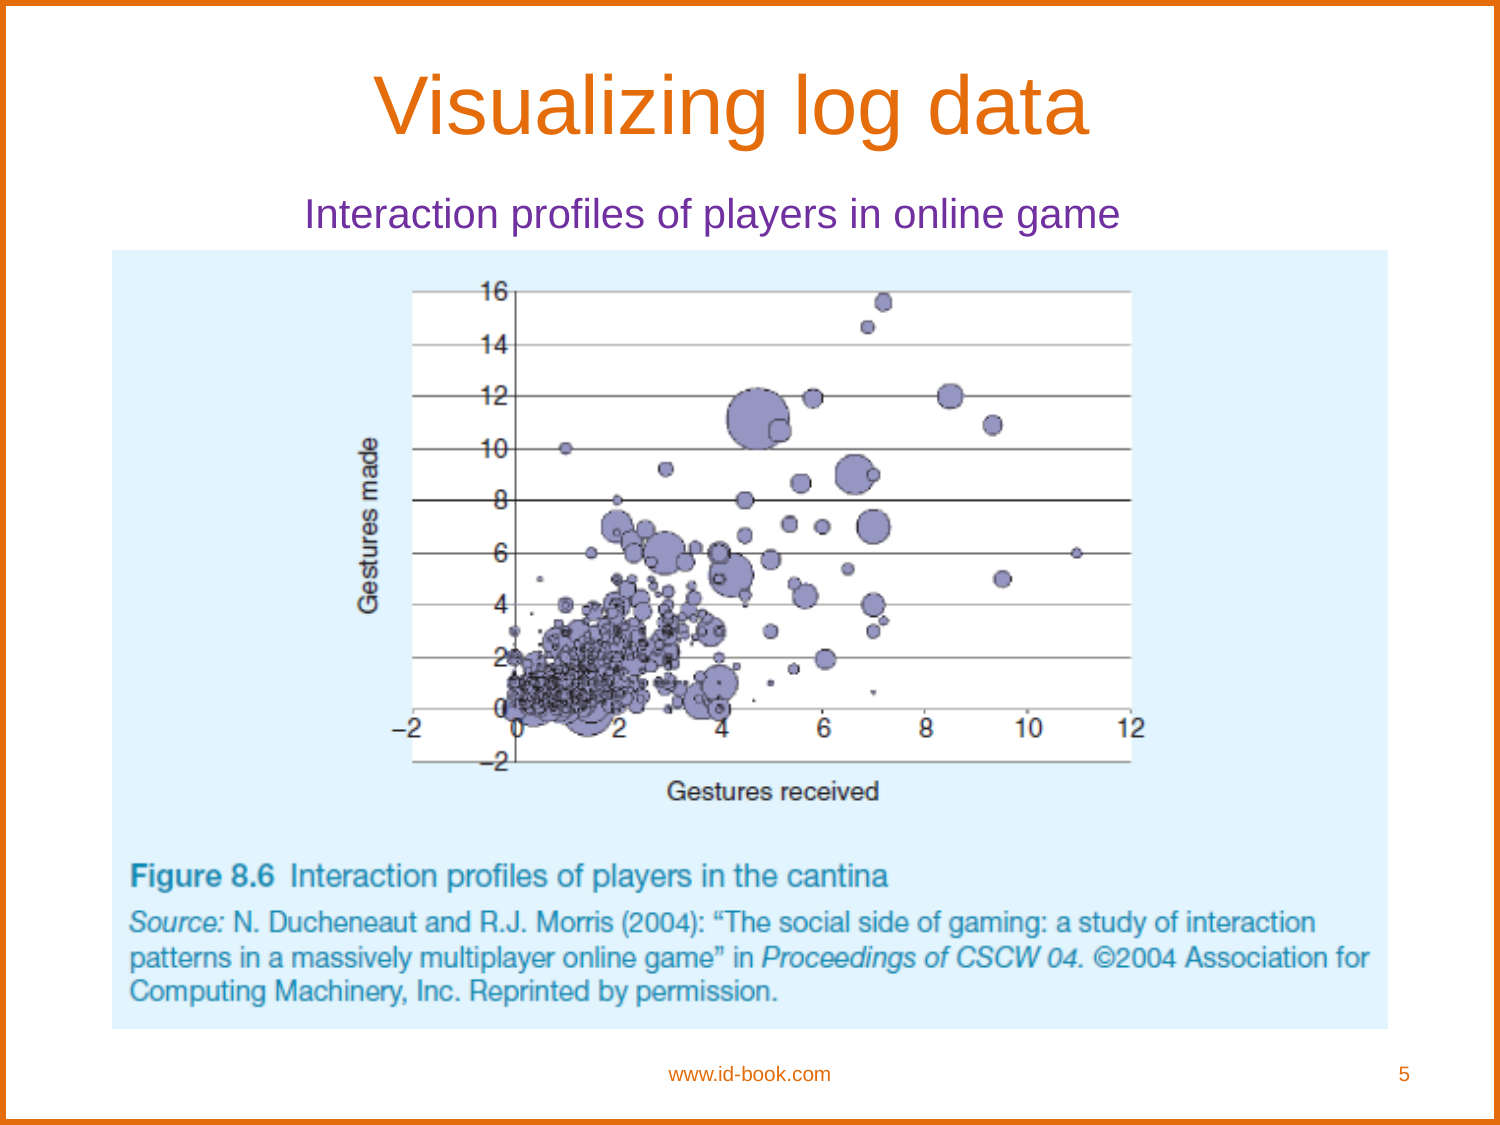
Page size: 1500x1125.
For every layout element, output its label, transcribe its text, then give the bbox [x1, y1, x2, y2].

text_box Visualizing log data [76, 29, 1388, 173]
footer www.id-book.com [512, 1042, 988, 1103]
text_box Interaction profiles of players in online game [289, 179, 1264, 244]
picture [111, 250, 1388, 1029]
slide_number 5 [1074, 1042, 1425, 1103]
